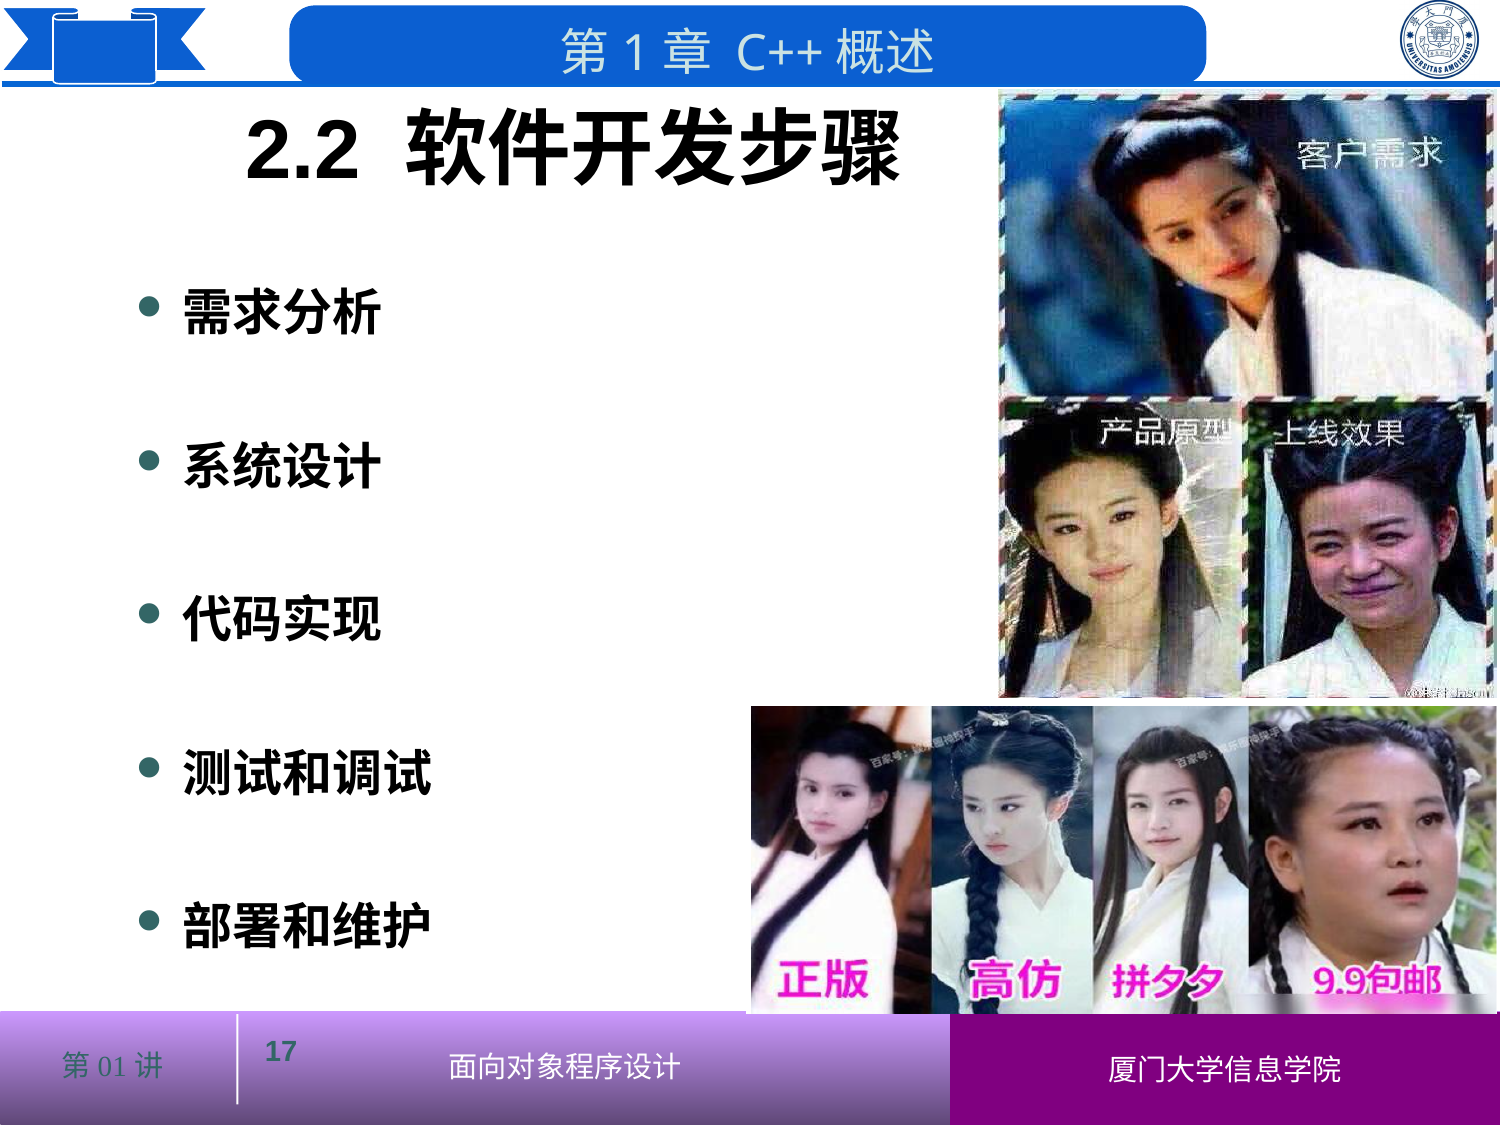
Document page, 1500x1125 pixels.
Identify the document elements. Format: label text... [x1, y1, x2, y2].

picture [746, 704, 1497, 1015]
picture [998, 89, 1497, 699]
picture [1399, 0, 1480, 80]
title 2.2 软件开发步骤 [229, 66, 1129, 219]
list 需求分析 系统设计 代码实现 测试和调试 部署和维护 [17, 219, 994, 913]
slide_number 17 [249, 1024, 463, 1101]
